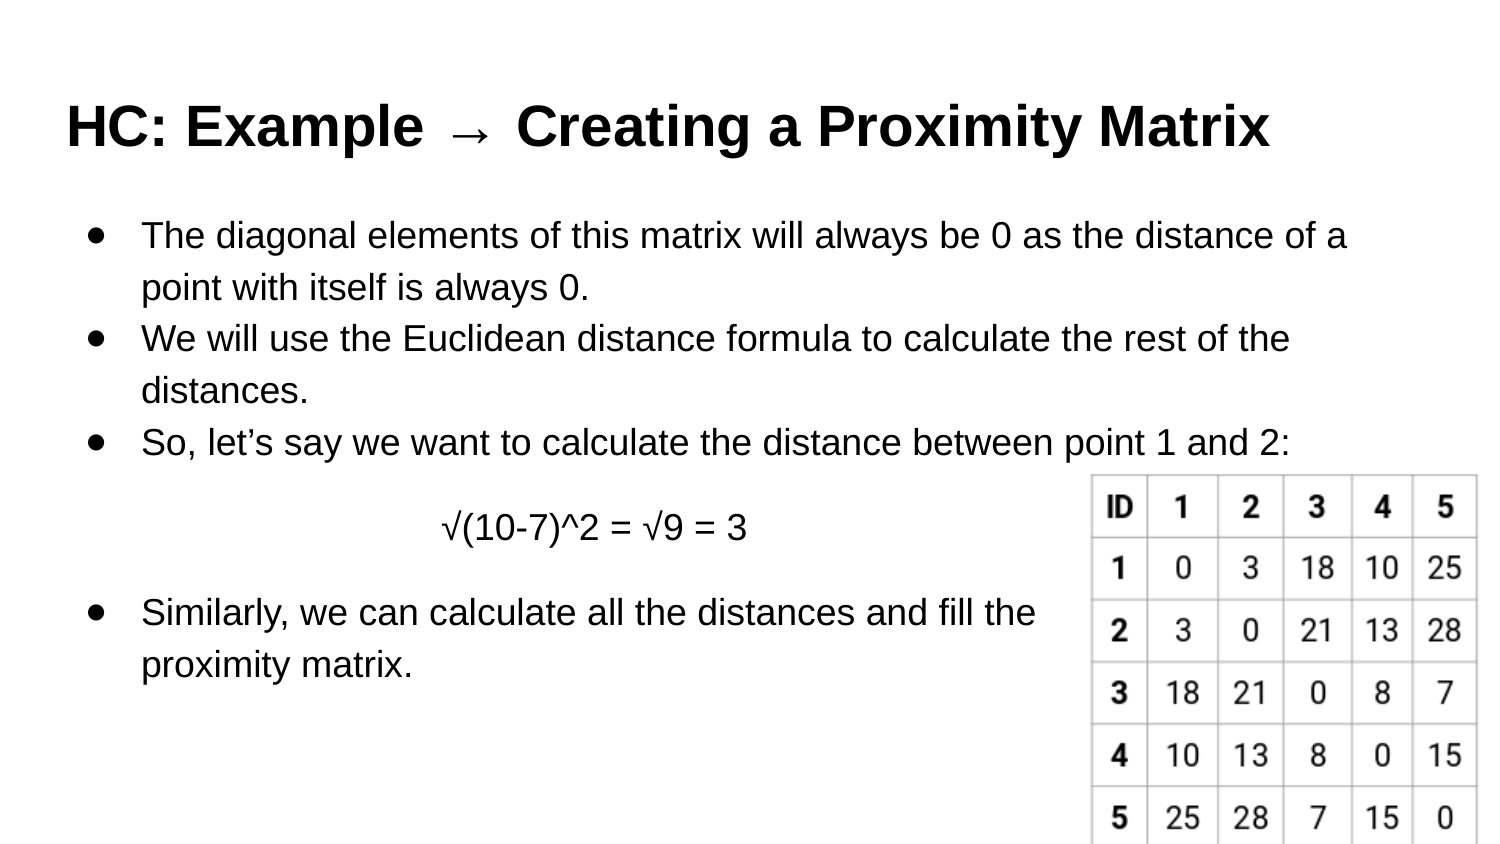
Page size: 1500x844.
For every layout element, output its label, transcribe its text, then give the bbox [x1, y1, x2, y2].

list The diagonal elements of this matrix will always be 0 as the distance of a point with itself is always 0. We will use the Euclidean distance formula to calculate the rest of the distances. So, let’s say we want to calculate the distance between point 1 and 2: √(10-7)^2 = √9 = 3 Similarly, we can calculate all the distances and fill the proximity matrix. [51, 189, 1449, 750]
title HC: Example → Creating a Proximity Matrix [51, 72, 1449, 167]
picture [1081, 461, 1487, 844]
